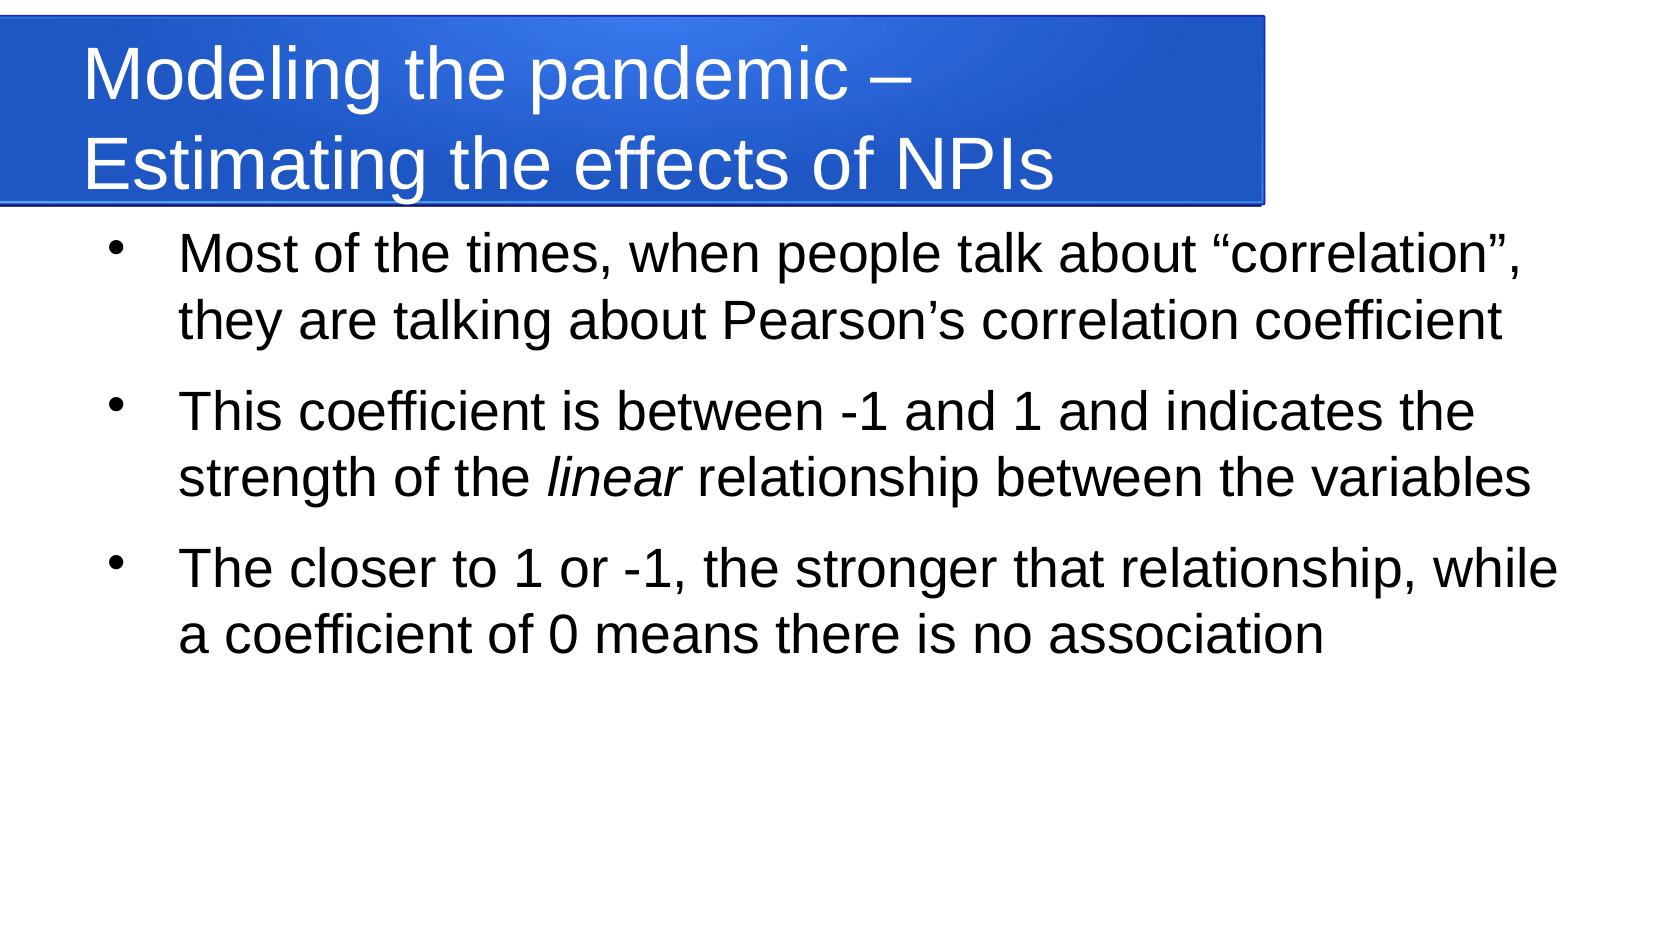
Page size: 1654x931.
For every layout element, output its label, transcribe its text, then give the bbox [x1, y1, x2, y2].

text_box Modeling the pandemic – Estimating the effects of NPIs [82, 25, 1260, 204]
picture [0, 13, 1269, 211]
text_box Most of the times, when people talk about “correlation”, they are talking about Pearson’s correlation coefficient This coefficient is between -1 and 1 and indicates the strength of the linear relationship between the variables The closer to 1 or -1, the stronger that relationship, while a coefficient of 0 means there is no association [82, 217, 1571, 757]
